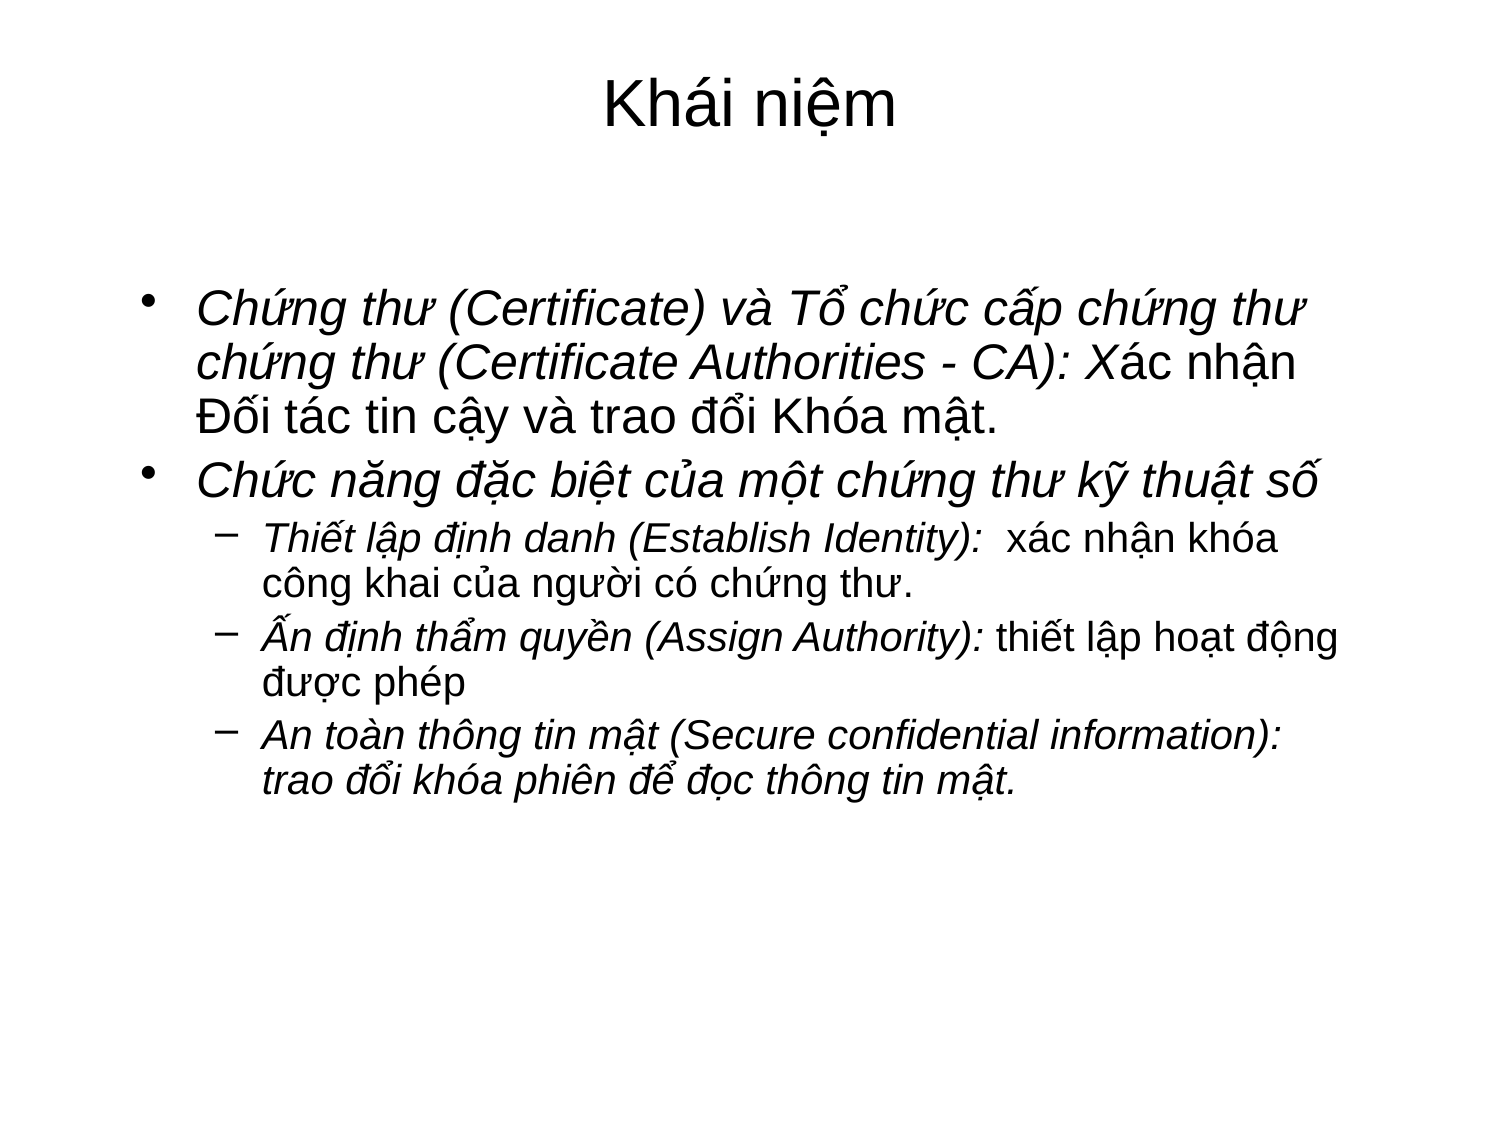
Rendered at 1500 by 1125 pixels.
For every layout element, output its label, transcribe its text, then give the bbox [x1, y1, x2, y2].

title Khái niệm [87, 37, 1413, 163]
list Chứng thư (Certificate) và Tổ chức cấp chứng thư chứng thư (Certificate Authorities - CA): Xác nhận Đối tác tin cậy và trao đổi Khóa mật. Chức năng đặc biệt của một chứng thư kỹ thuật số Thiết lập định danh (Establish Identity): xác nhận khóa công khai của người có chứng thư. Ấn định thẩm quyền (Assign Authority): thiết lập hoạt động được phép An toàn thông tin mật (Secure confidential information): trao đổi khóa phiên để đọc thông tin mật. [125, 275, 1375, 875]
